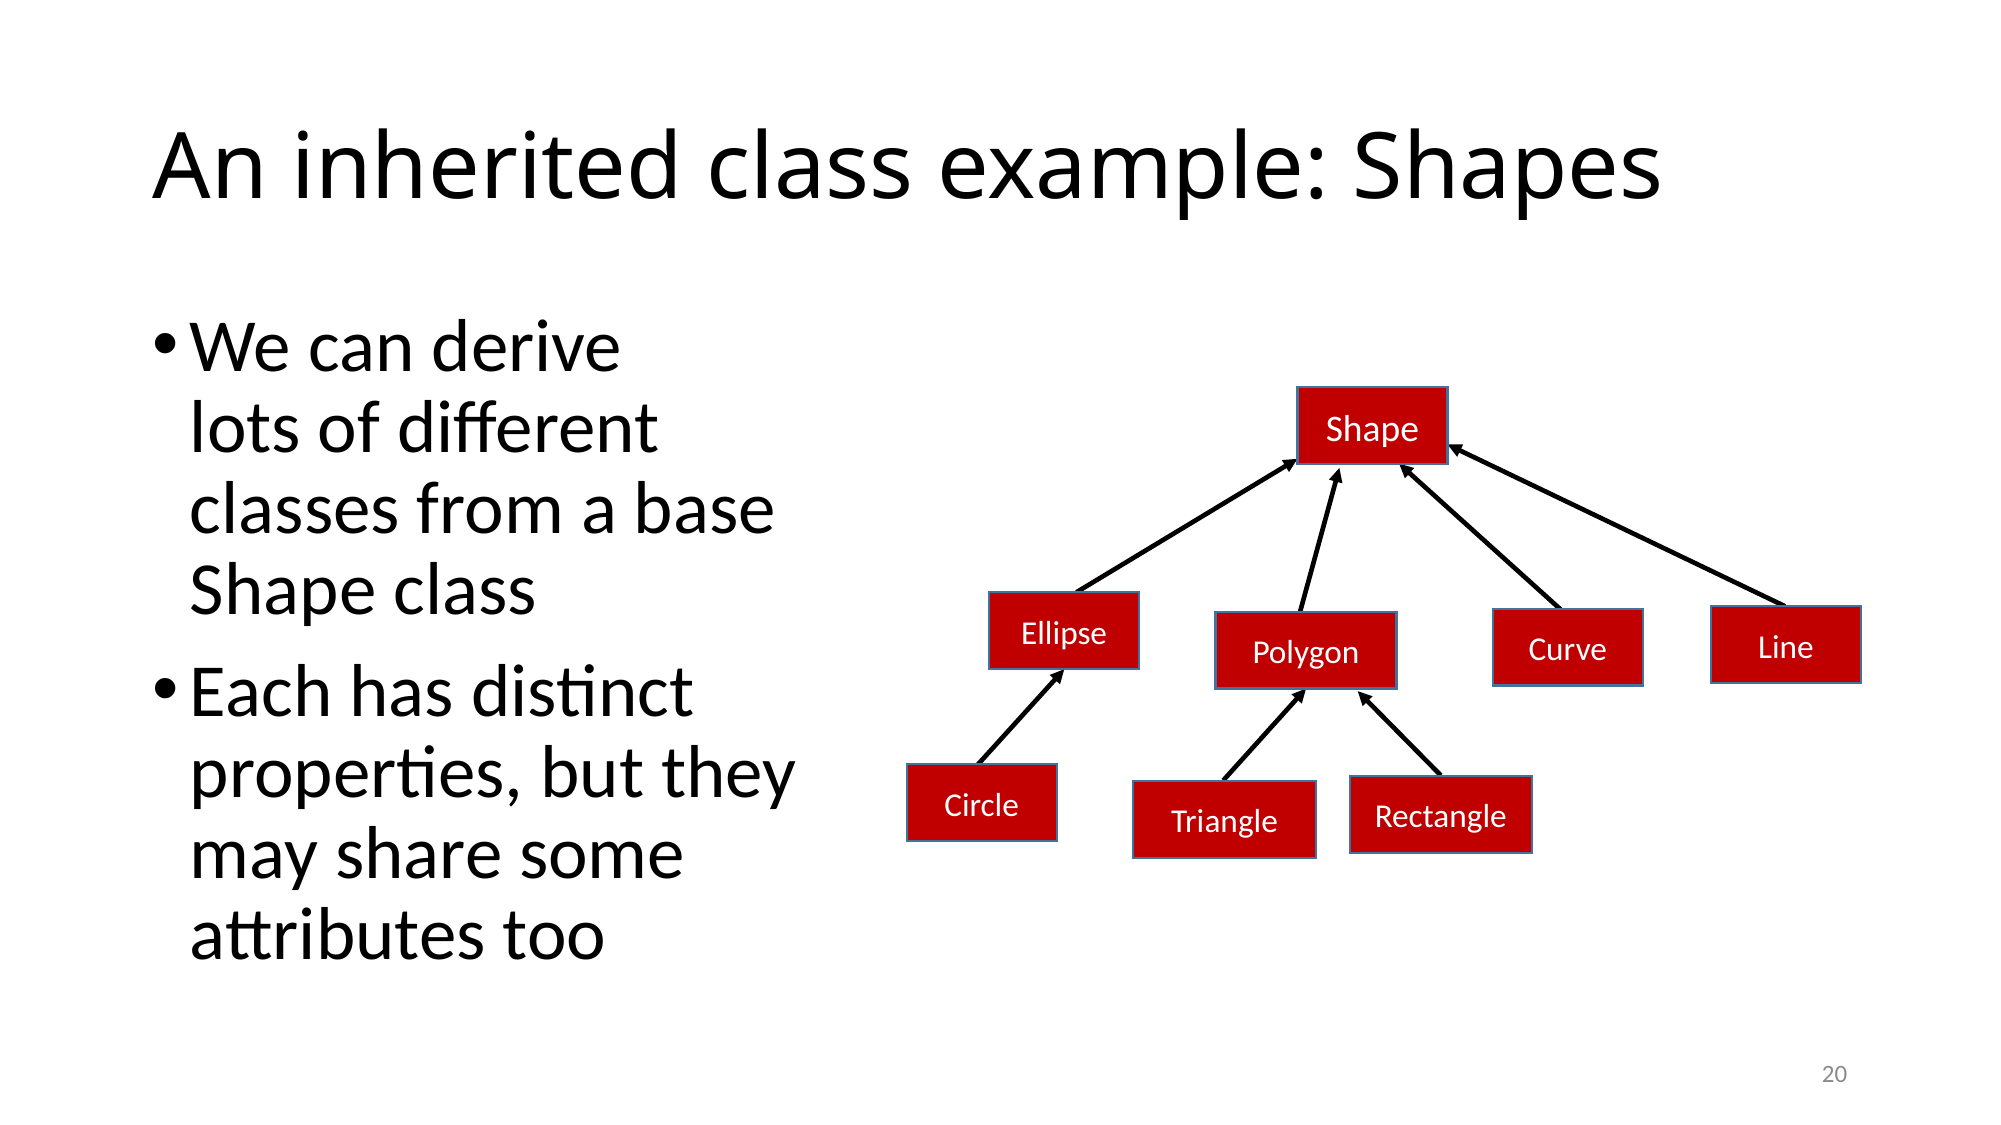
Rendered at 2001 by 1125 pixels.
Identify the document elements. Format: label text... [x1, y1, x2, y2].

text_box Line [1710, 605, 1862, 684]
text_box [1447, 444, 1785, 607]
text_box Shape [1296, 386, 1449, 465]
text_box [1076, 458, 1298, 593]
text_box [1300, 468, 1340, 612]
slide_number 20 [1412, 1042, 1863, 1103]
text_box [977, 669, 1065, 765]
title An inherited class example: Shapes [137, 59, 1863, 278]
text_box Polygon [1214, 611, 1398, 690]
text_box Triangle [1132, 780, 1317, 859]
text_box Curve [1492, 608, 1644, 687]
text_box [1357, 691, 1441, 776]
list We can derive lots of different classes from a base Shape class Each has distinct properties, but they may share some attributes too [137, 299, 1863, 1014]
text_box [1399, 463, 1563, 612]
text_box Ellipse [988, 591, 1140, 670]
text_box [1223, 688, 1306, 781]
text_box Rectangle [1349, 775, 1533, 854]
text_box Circle [906, 763, 1058, 842]
